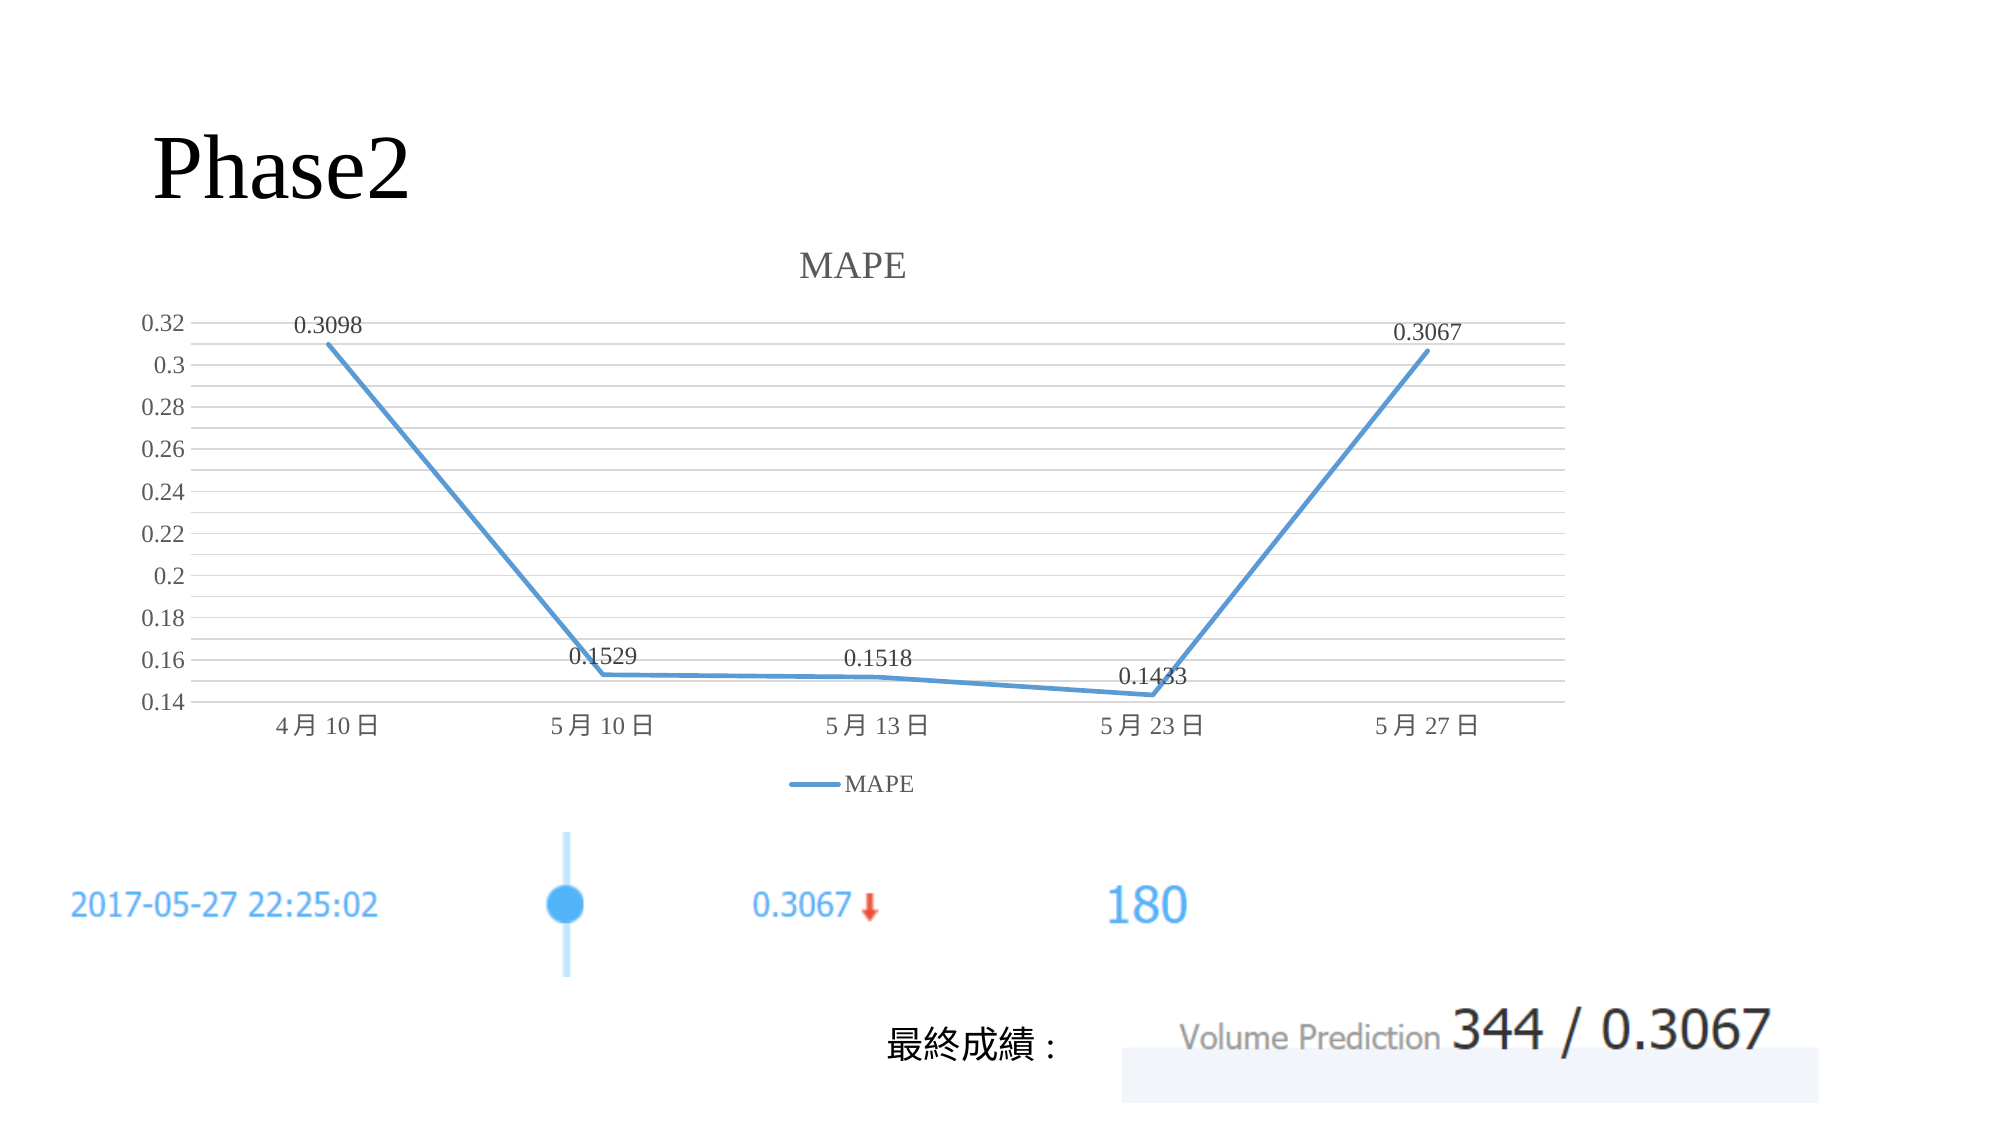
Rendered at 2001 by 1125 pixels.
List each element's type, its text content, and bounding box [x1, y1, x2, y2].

title Phase2 [137, 59, 1863, 278]
chart [111, 212, 1595, 804]
text_box 最終成績: [871, 1013, 1063, 1074]
picture [1122, 985, 1819, 1103]
picture [57, 832, 1312, 977]
